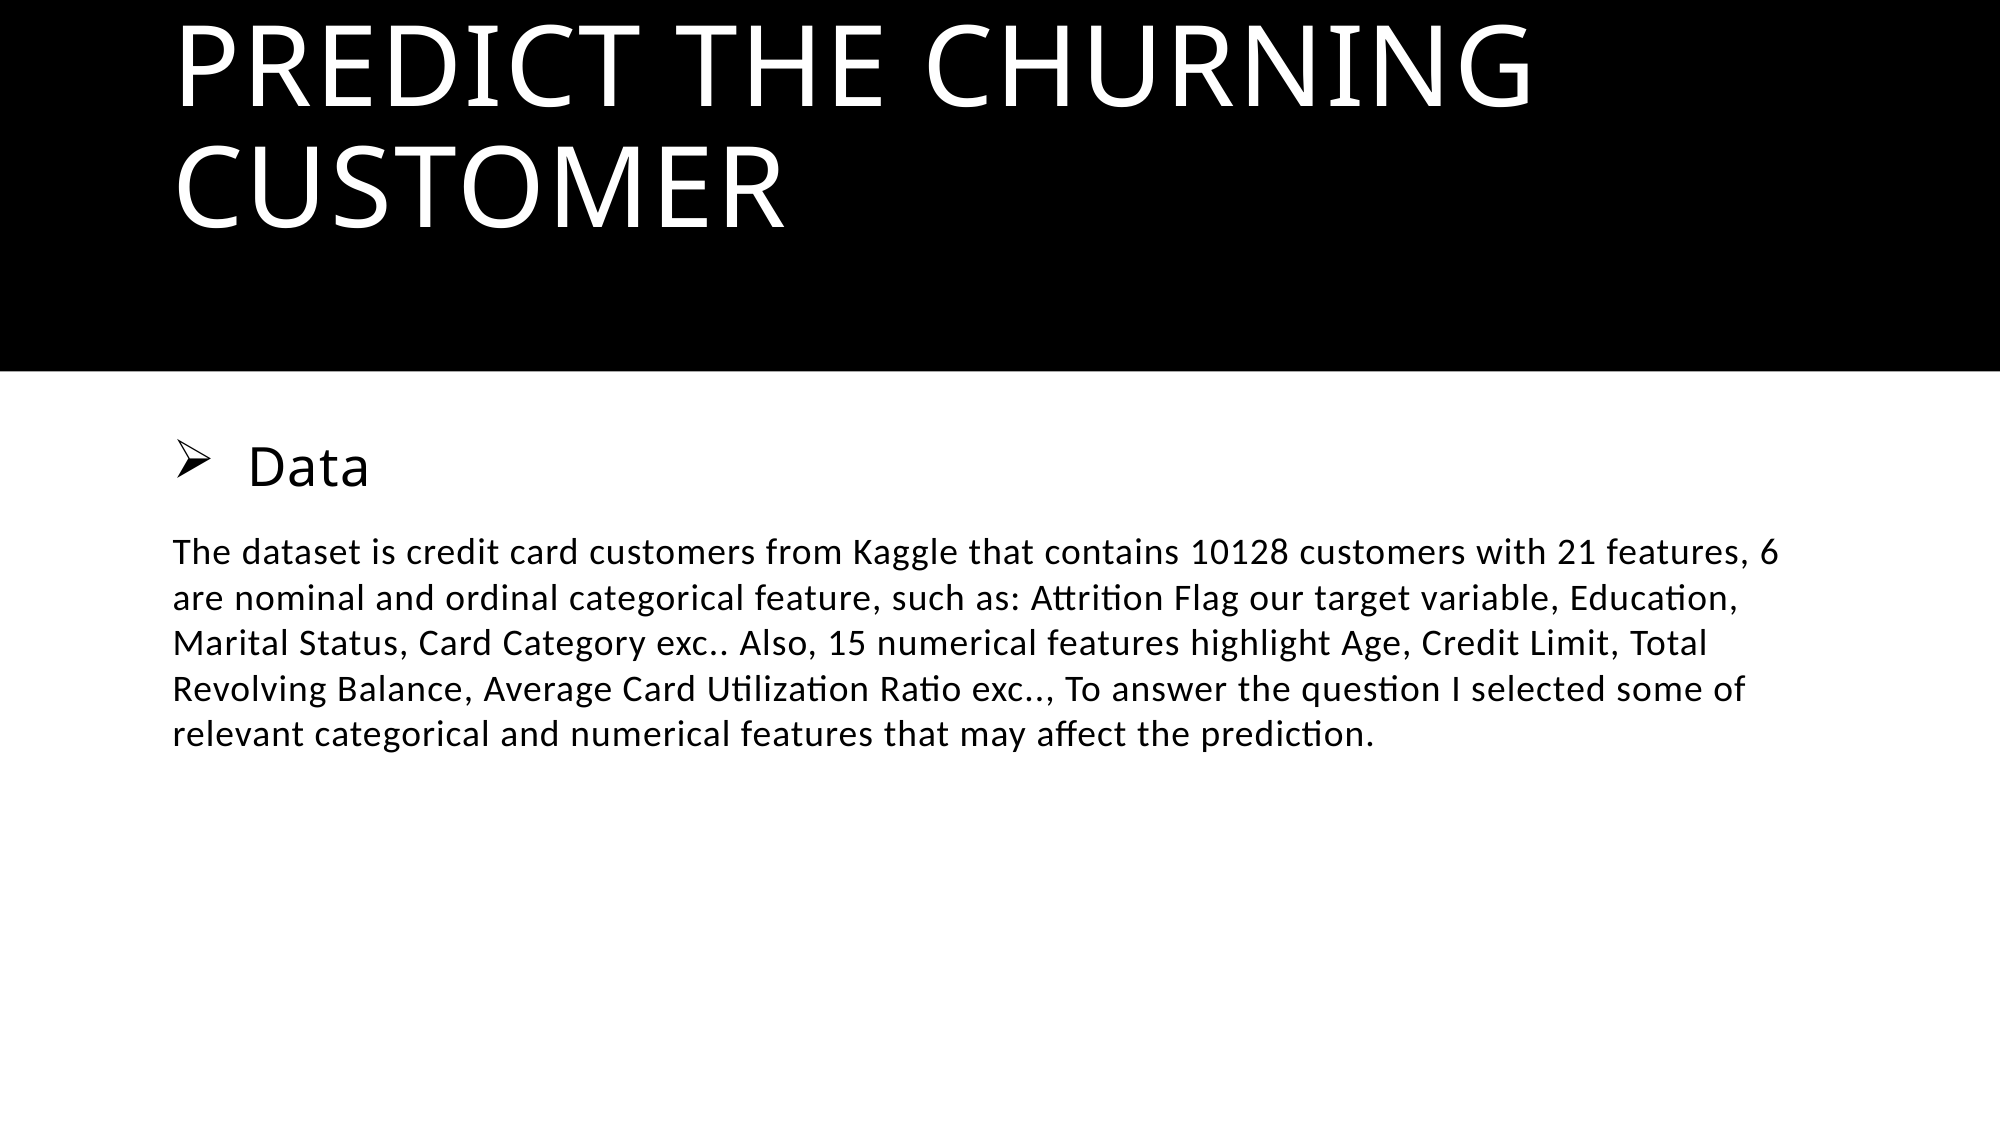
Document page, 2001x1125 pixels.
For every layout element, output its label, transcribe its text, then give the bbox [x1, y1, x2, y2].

list Data The dataset is credit card customers from Kaggle that contains 10128 customers with 21 features, 6 are nominal and ordinal categorical feature, such as: Attrition Flag our target variable, Education, Marital Status, Card Category exc.. Also, 15 numerical features highlight Age, Credit Limit, Total Revolving Balance, Average Card Utilization Ratio exc.., To answer the question I selected some of relevant categorical and numerical features that may affect the prediction. [157, 424, 1842, 1014]
title Predict the Churning Customer [157, 52, 1842, 332]
